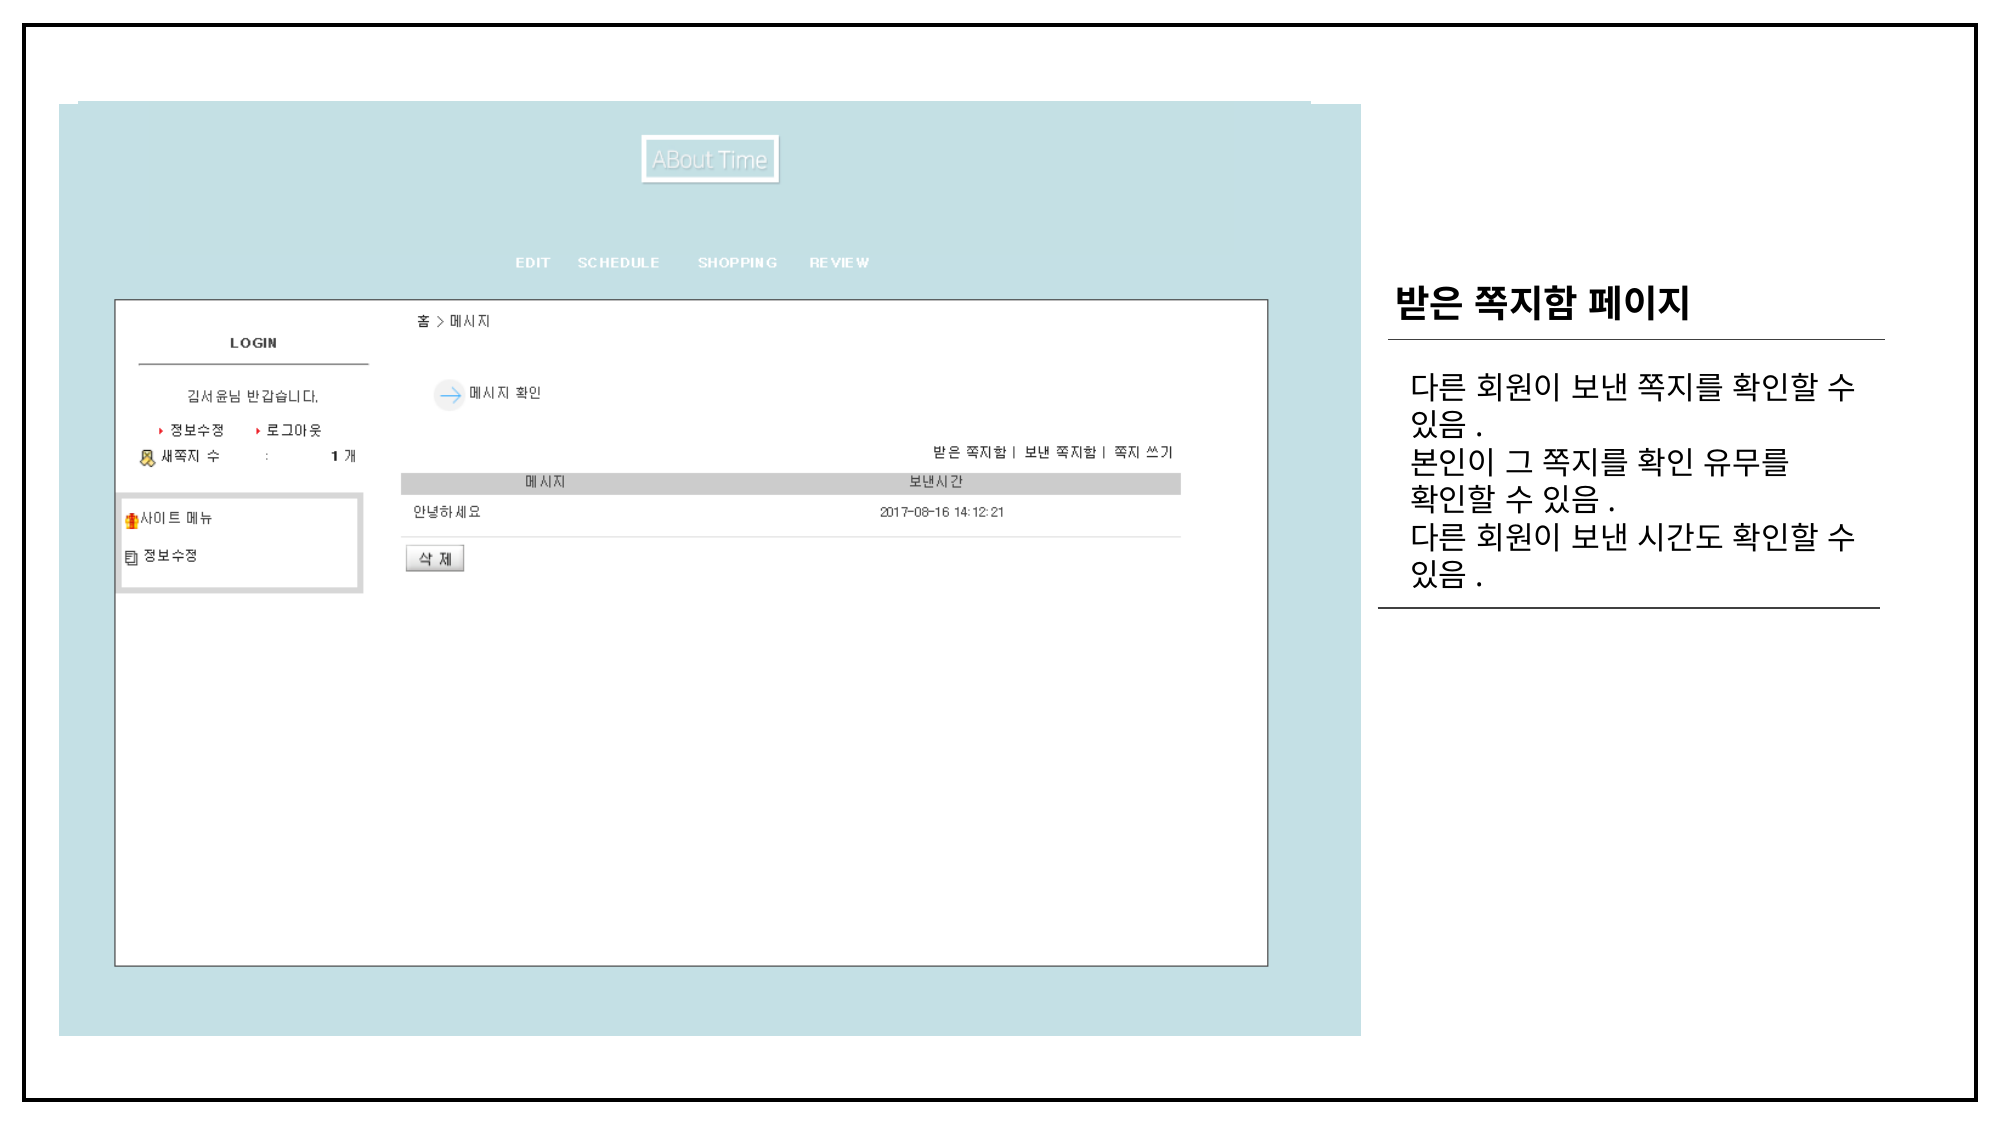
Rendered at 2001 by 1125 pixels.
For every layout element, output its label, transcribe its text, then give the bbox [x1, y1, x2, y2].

text_box [23, 24, 1977, 1101]
picture [59, 101, 1361, 1036]
text_box 받은 쪽지함 페이지 [1380, 272, 1886, 333]
text_box 다른 회원이 보낸 쪽지를 확인할 수 있음. 본인이 그 쪽지를 확인 유무를 확인할 수 있음. 다른 회원이 보낸 시간도 확인할 수 있음. [1395, 360, 1878, 601]
